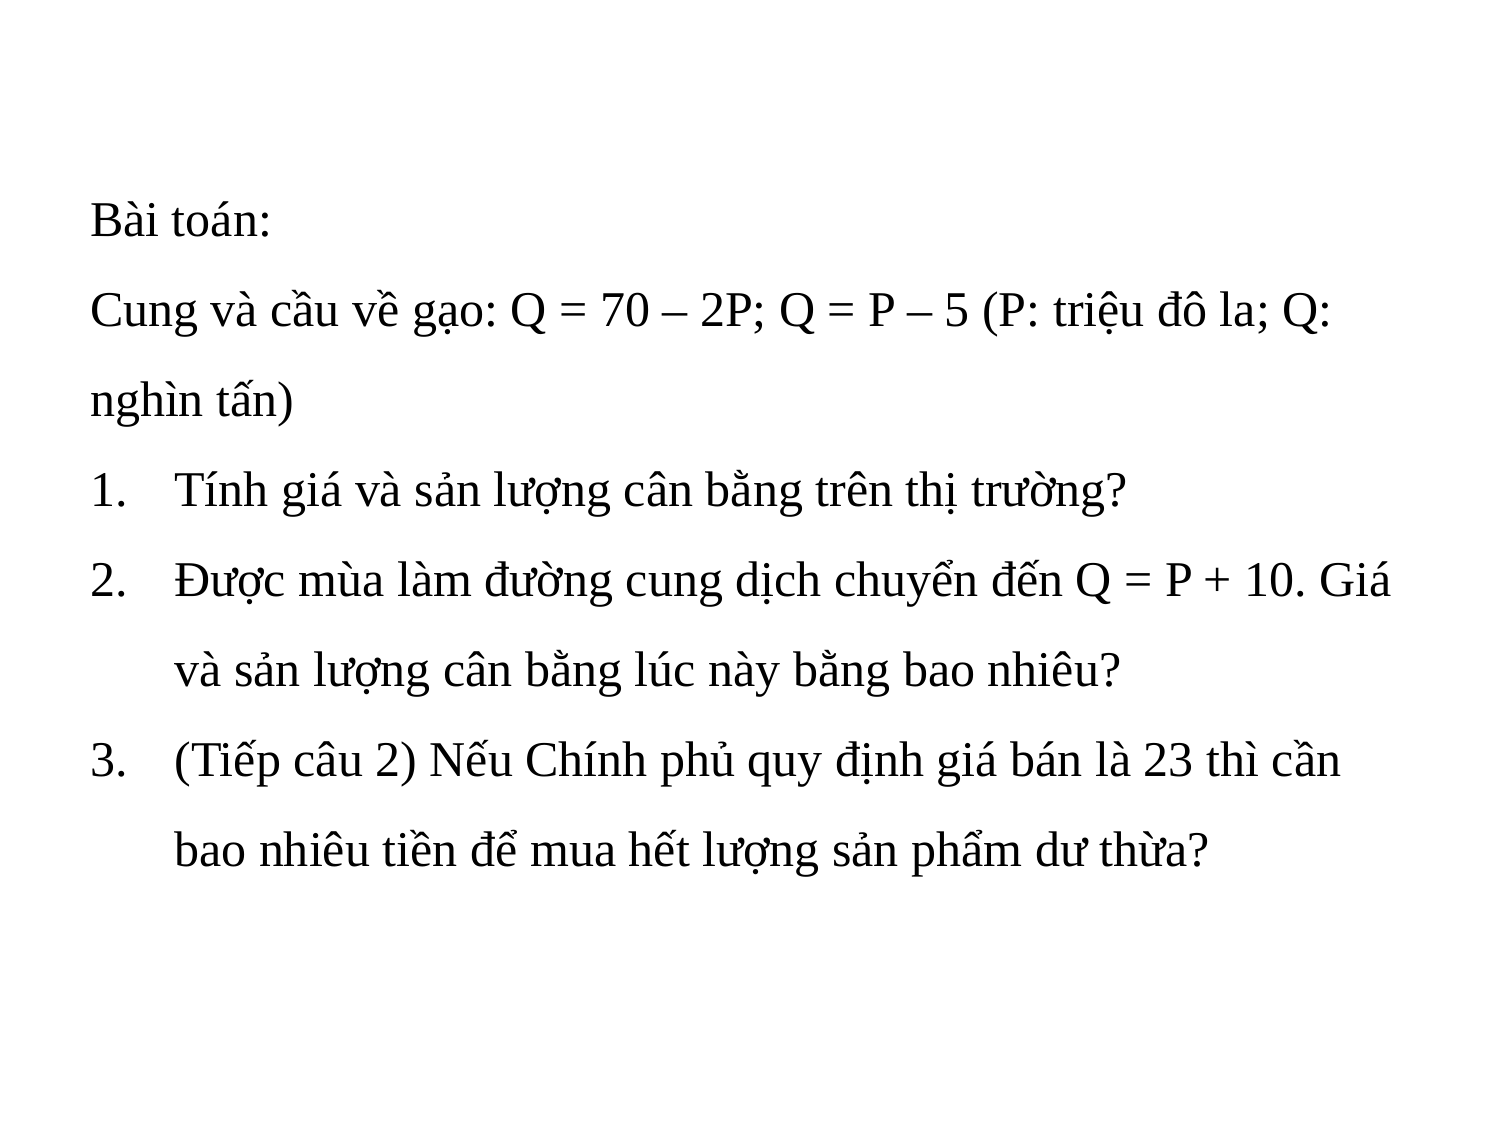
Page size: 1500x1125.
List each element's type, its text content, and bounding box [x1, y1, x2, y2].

list Bài toán: Cung và cầu về gạo: Q = 70 – 2P; Q = P – 5 (P: triệu đô la; Q: nghìn tấn) Tính giá và sản lượng cân bằng trên thị trường? Được mùa làm đường cung dịch chuyển đến Q = P + 10. Giá và sản lượng cân bằng lúc này bằng bao nhiêu? (Tiếp câu 2) Nếu Chính phủ quy định giá bán là 23 thì cần bao nhiêu tiền để mua hết lượng sản phẩm dư thừa? [75, 149, 1425, 1038]
